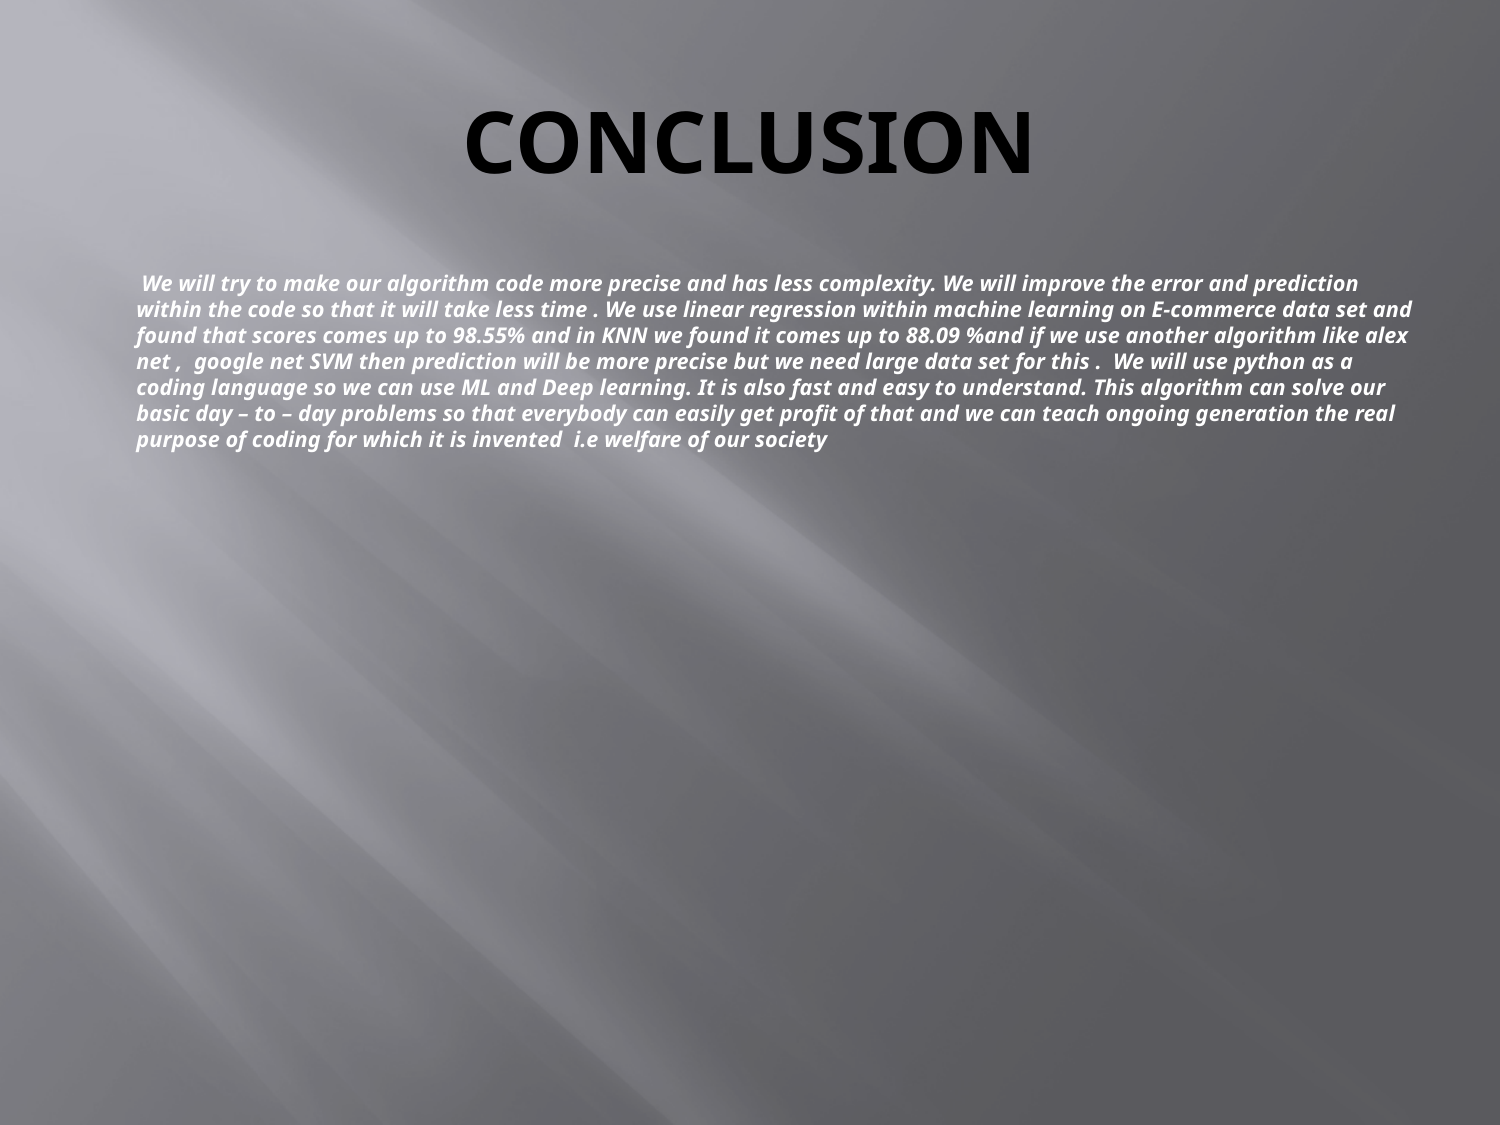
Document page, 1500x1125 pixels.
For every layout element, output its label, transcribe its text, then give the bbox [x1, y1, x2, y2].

list We will try to make our algorithm code more precise and has less complexity. We will improve the error and prediction within the code so that it will take less time . We use linear regression within machine learning on E-commerce data set and found that scores comes up to 98.55% and in KNN we found it comes up to 88.09 %and if we use another algorithm like alex net , google net SVM then prediction will be more precise but we need large data set for this . We will use python as a coding language so we can use ML and Deep learning. It is also fast and easy to understand. This algorithm can solve our basic day – to – day problems so that everybody can easily get profit of that and we can teach ongoing generation the real purpose of coding for which it is invented i.e welfare of our society [75, 262, 1430, 786]
title CONCLUSION [75, 45, 1425, 233]
